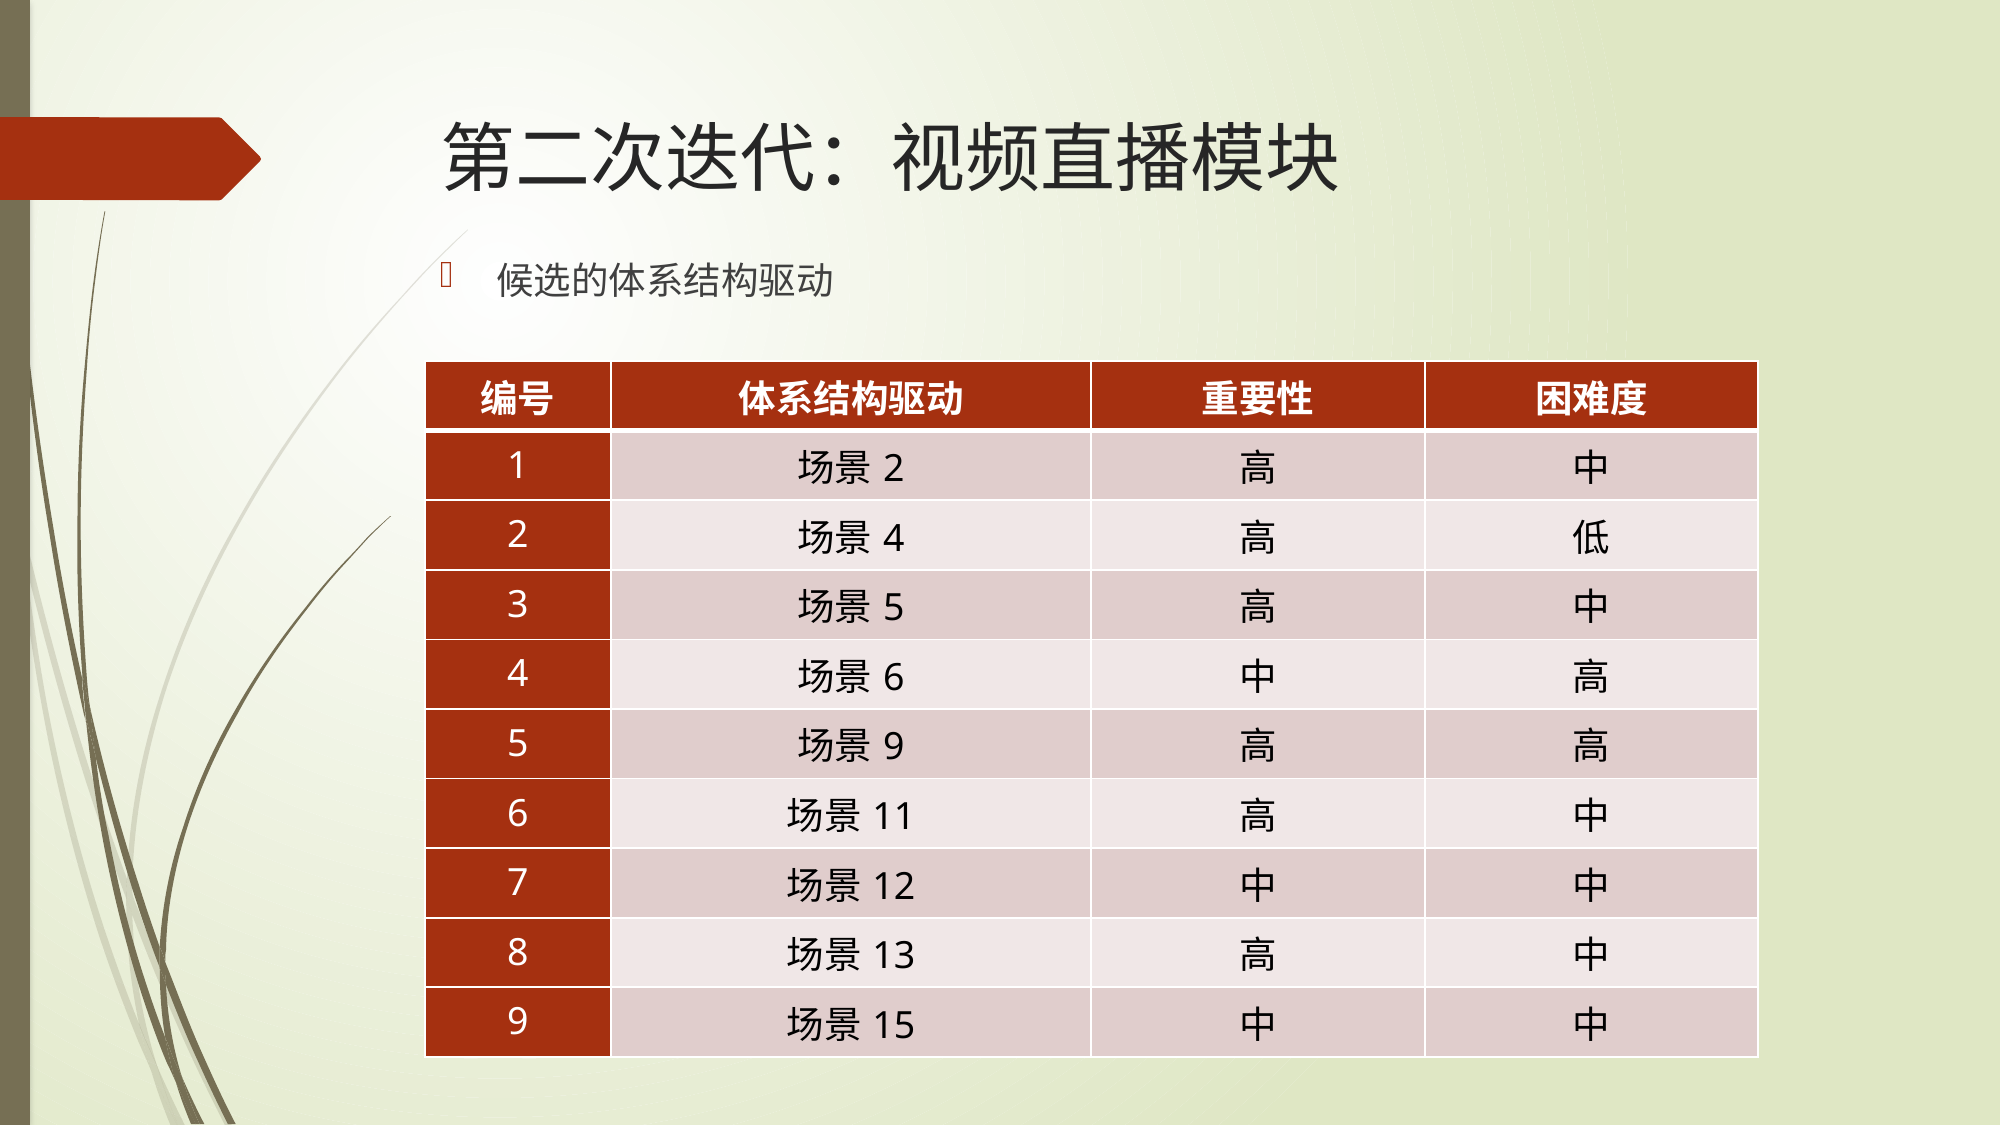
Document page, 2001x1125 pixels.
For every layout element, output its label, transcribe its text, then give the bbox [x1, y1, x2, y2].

table_cell 中 [1426, 988, 1757, 1056]
table_cell 6 [426, 779, 610, 847]
table_cell 场景2 [612, 433, 1090, 499]
table_cell 场景15 [612, 988, 1090, 1056]
table_cell 高 [1092, 501, 1424, 569]
table_cell 中 [1426, 779, 1757, 847]
table_cell 中 [1426, 571, 1757, 639]
table_cell 场景5 [612, 571, 1090, 639]
table_cell 7 [426, 849, 610, 917]
table_cell 中 [1092, 849, 1424, 917]
list 候选的体系结构驱动 [424, 249, 1888, 970]
table_cell 高 [1426, 640, 1757, 708]
title 第二次迭代：视频直播模块 [425, 102, 1888, 249]
table_cell 4 [426, 640, 610, 708]
table_cell 8 [426, 919, 610, 986]
table_header 重要性 [1092, 362, 1424, 428]
table_cell 5 [426, 710, 610, 778]
table_cell 中 [1092, 988, 1424, 1056]
table_cell 高 [1426, 710, 1757, 778]
table_cell 中 [1426, 849, 1757, 917]
table_cell 高 [1092, 433, 1424, 499]
table_cell 场景9 [612, 710, 1090, 778]
table_cell 3 [426, 571, 610, 639]
table_cell 中 [1426, 919, 1757, 986]
table_cell 高 [1092, 919, 1424, 986]
table_cell 中 [1092, 640, 1424, 708]
table_cell 高 [1092, 779, 1424, 847]
table_cell 场景4 [612, 501, 1090, 569]
table_cell 1 [426, 433, 610, 499]
table_cell 场景13 [612, 919, 1090, 986]
table_cell 高 [1092, 571, 1424, 639]
table_cell 场景12 [612, 849, 1090, 917]
table_cell 2 [426, 501, 610, 569]
table_cell 9 [426, 988, 610, 1056]
table_header 困难度 [1426, 362, 1757, 428]
table_header 体系结构驱动 [612, 362, 1090, 428]
table_cell 场景11 [612, 779, 1090, 847]
table_header 编号 [426, 362, 610, 428]
table_cell 高 [1092, 710, 1424, 778]
table_cell 低 [1426, 501, 1757, 569]
table_cell 场景6 [612, 640, 1090, 708]
table_cell 中 [1426, 433, 1757, 499]
